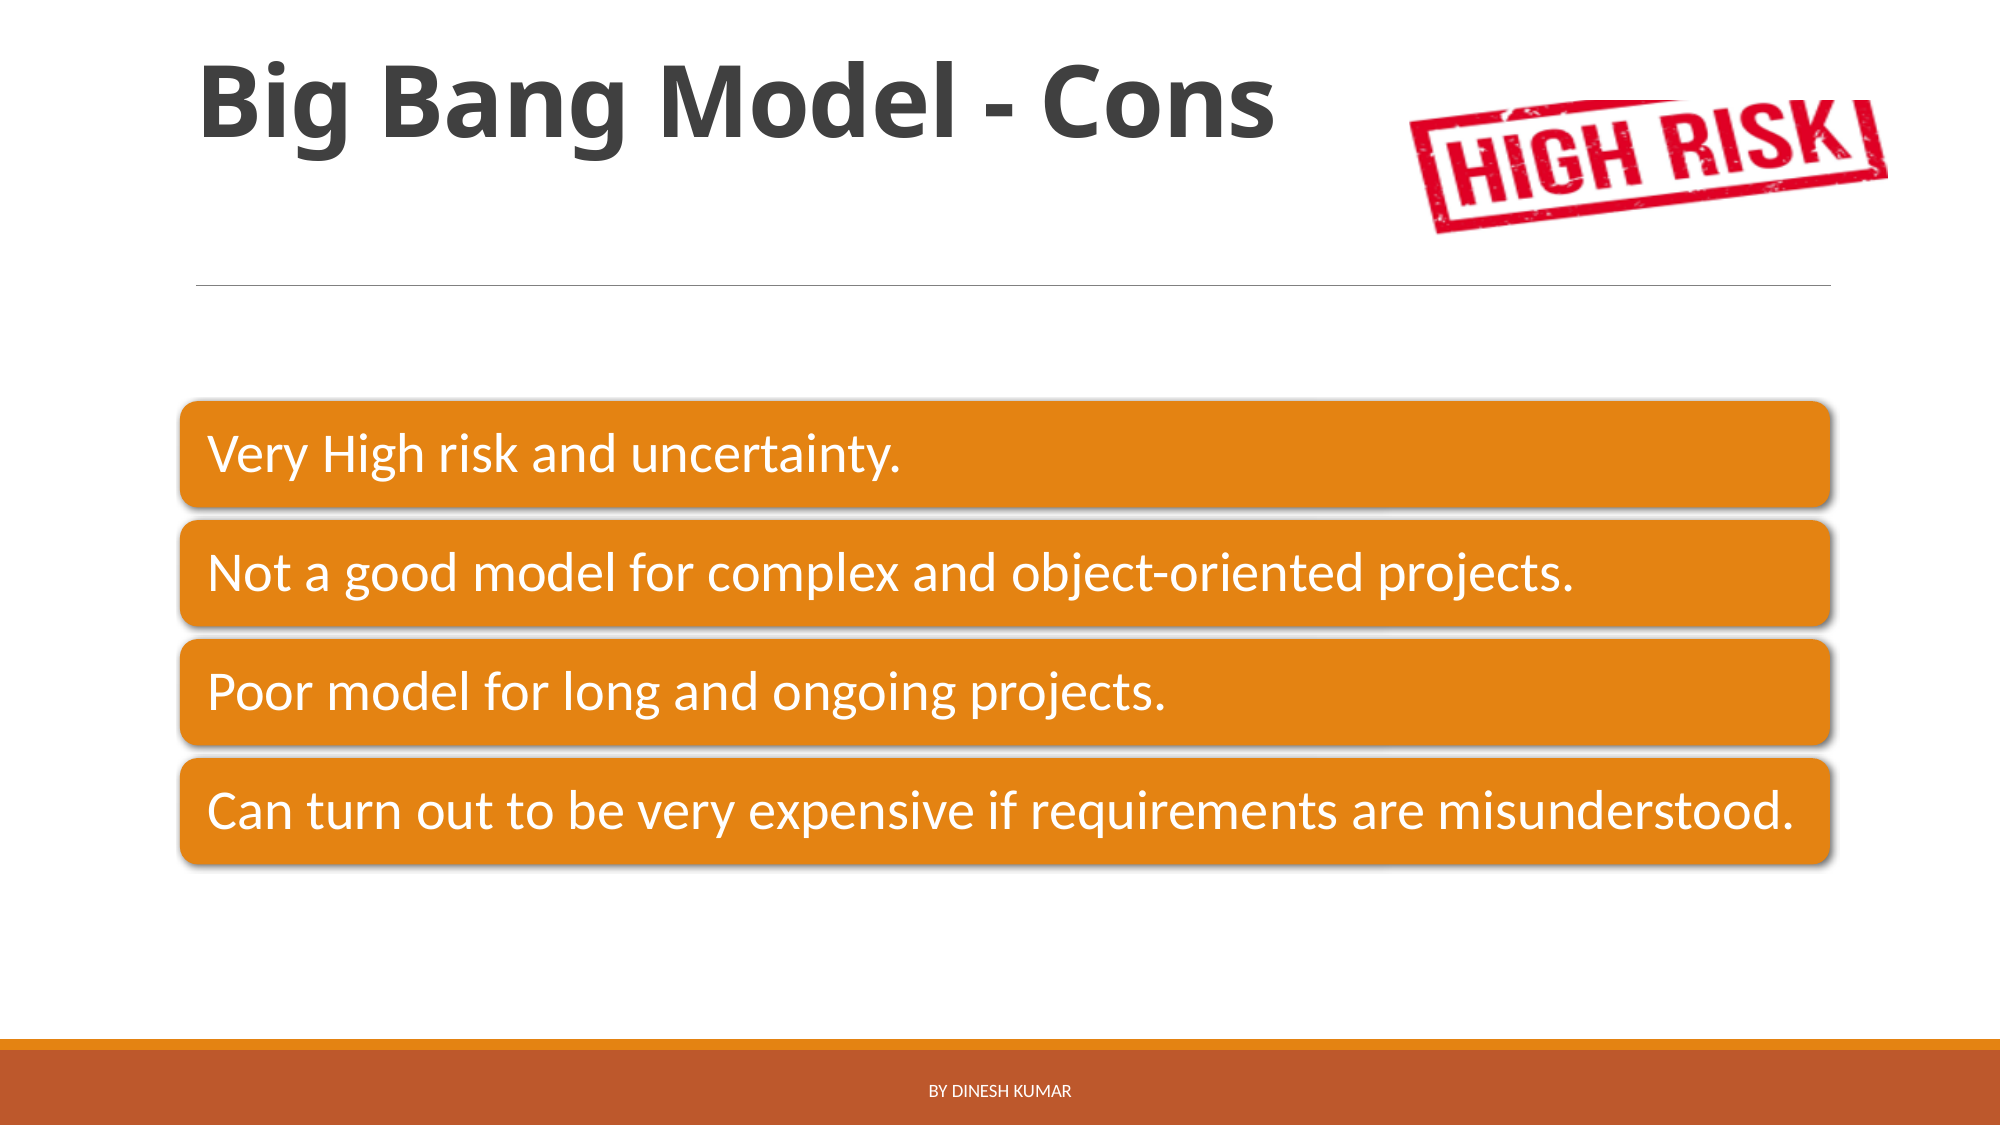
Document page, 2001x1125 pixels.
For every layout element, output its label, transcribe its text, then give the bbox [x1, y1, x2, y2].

footer by Dinesh Kumar [604, 1059, 1396, 1120]
picture [1408, 99, 1888, 243]
title Big Bang Model - Cons [180, 47, 1830, 285]
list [179, 302, 1831, 964]
